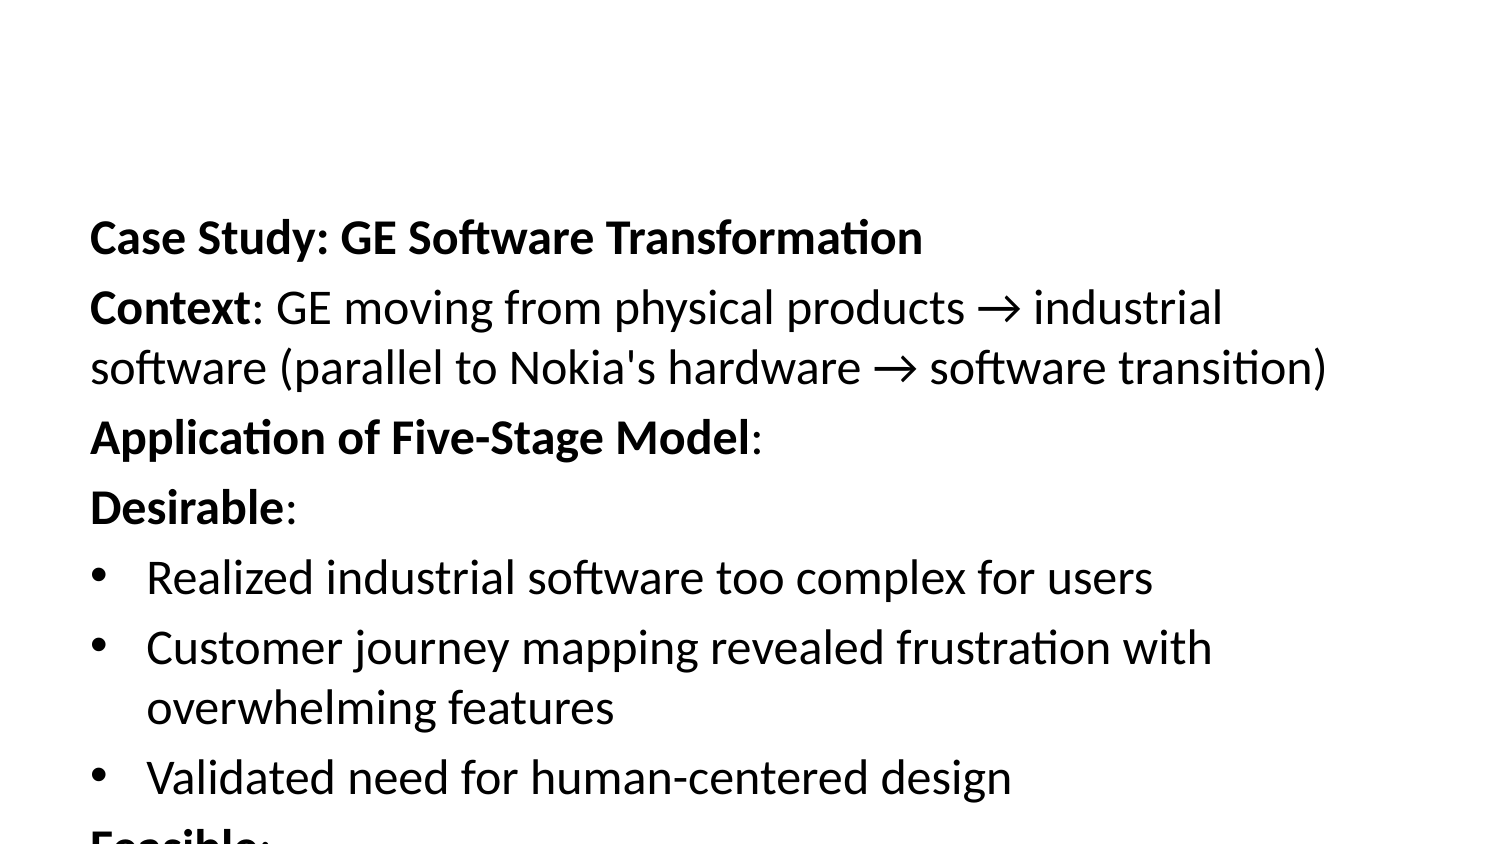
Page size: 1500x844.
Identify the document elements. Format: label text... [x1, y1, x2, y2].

list Case Study: GE Software Transformation Context: GE moving from physical products → industrial software (parallel to Nokia's hardware → software transition) Application of Five-Stage Model: Desirable: Realized industrial software too complex for users Customer journey mapping revealed frustration with overwhelming features Validated need for human-centered design Feasible: Hired design consultancy (frog design) to formalize practices Built internal design capabilities Proved they could transform manufacturing mindset to software mindset Viable: Tested new UX with industrial customers Validated that simplified software provided competitive advantage Business case: Better UX = higher adoption = lower support costs Scalable: "Design at scale" - embedded design thinking across business units Created reusable design systems and patterns Scaled from pilot to enterprise-wide implementation Adaptable: Cultural transformation: From exhaustive requirements → iterative development Continuous learning mindset: "Teams learn what to do in the process of doing it" Platform thinking: Enable nimble innovation, not just products Outcome: Successfully navigated hardware → software transition, design thinking became competitive differentiator Reference: See GE Software case study for full details [75, 196, 1425, 754]
